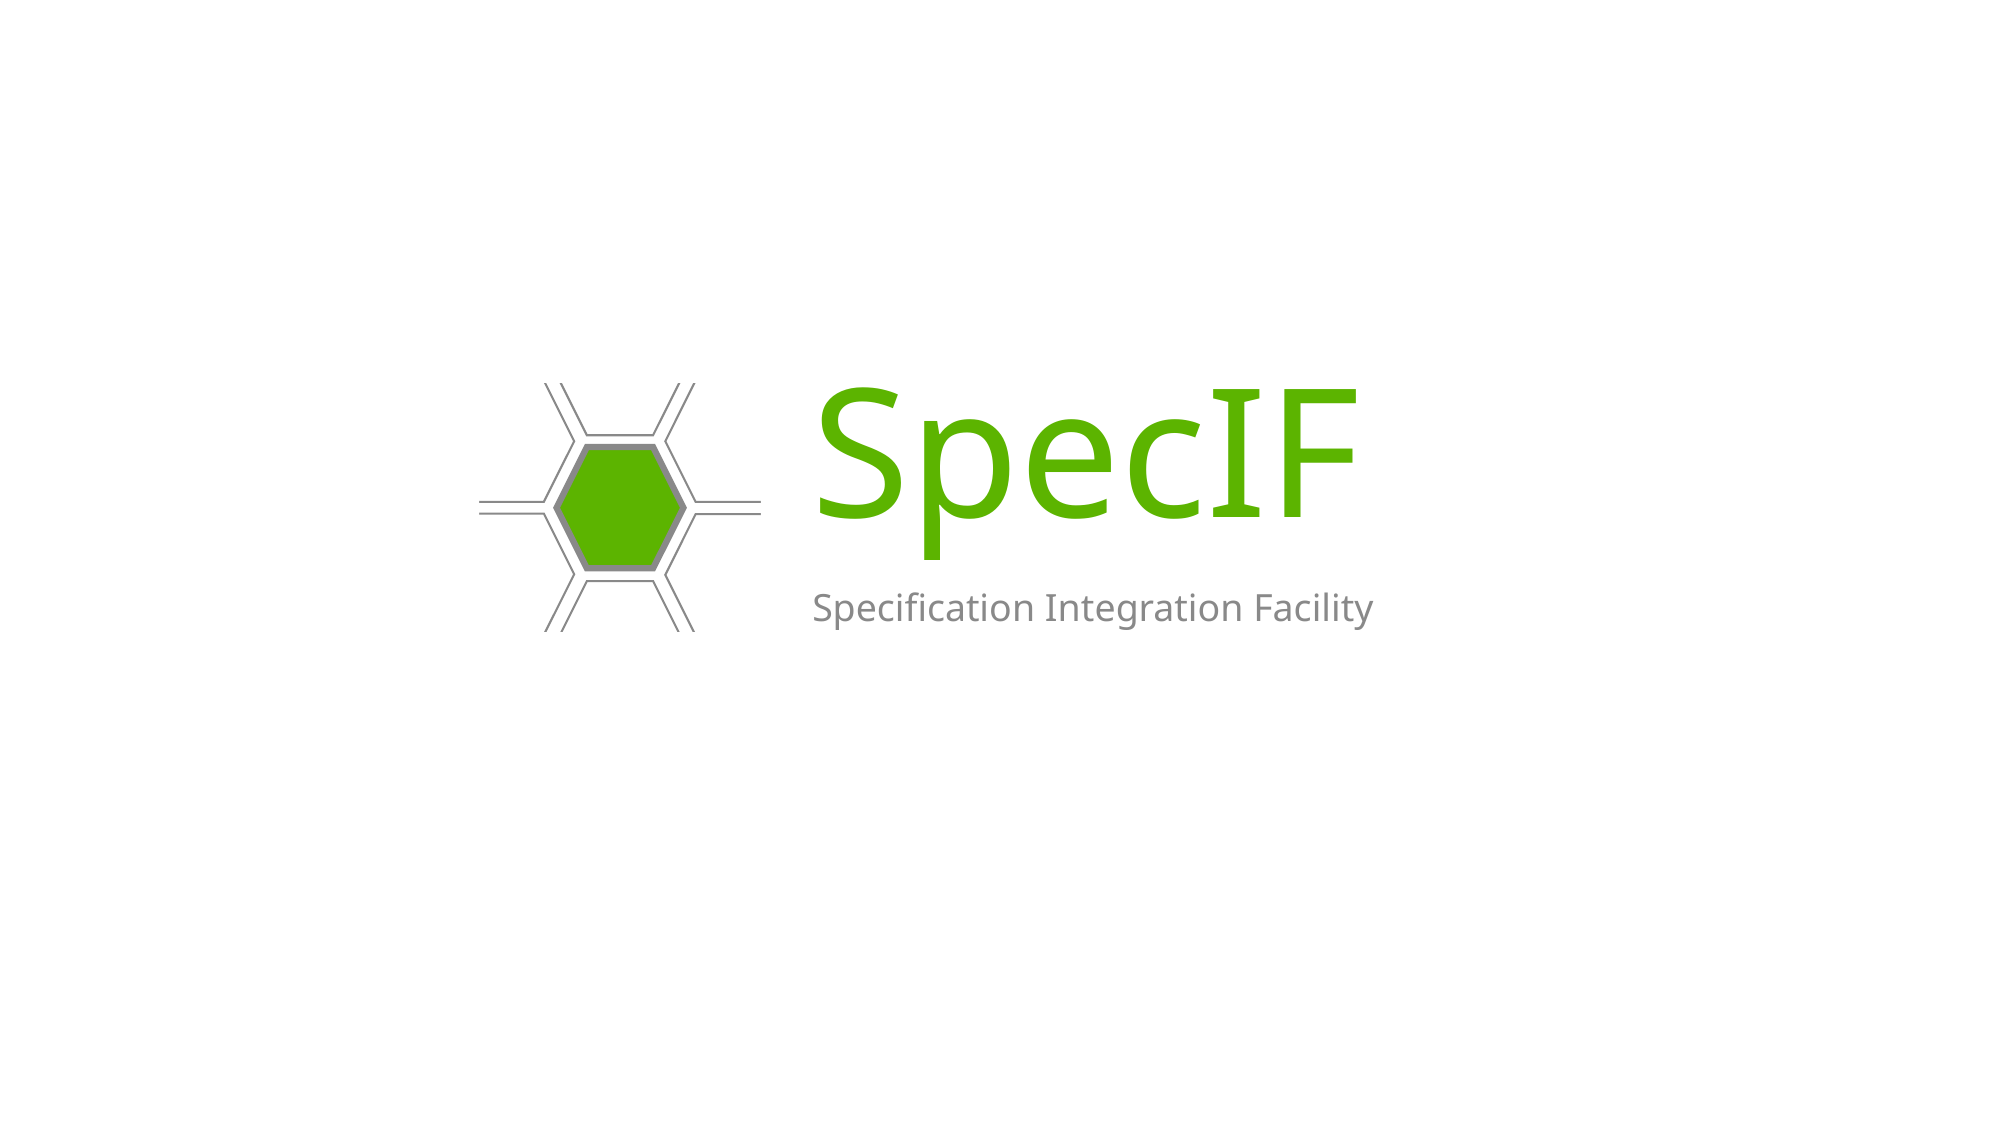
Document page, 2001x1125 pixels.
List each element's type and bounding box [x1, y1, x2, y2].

text_box [186, 273, 1413, 742]
